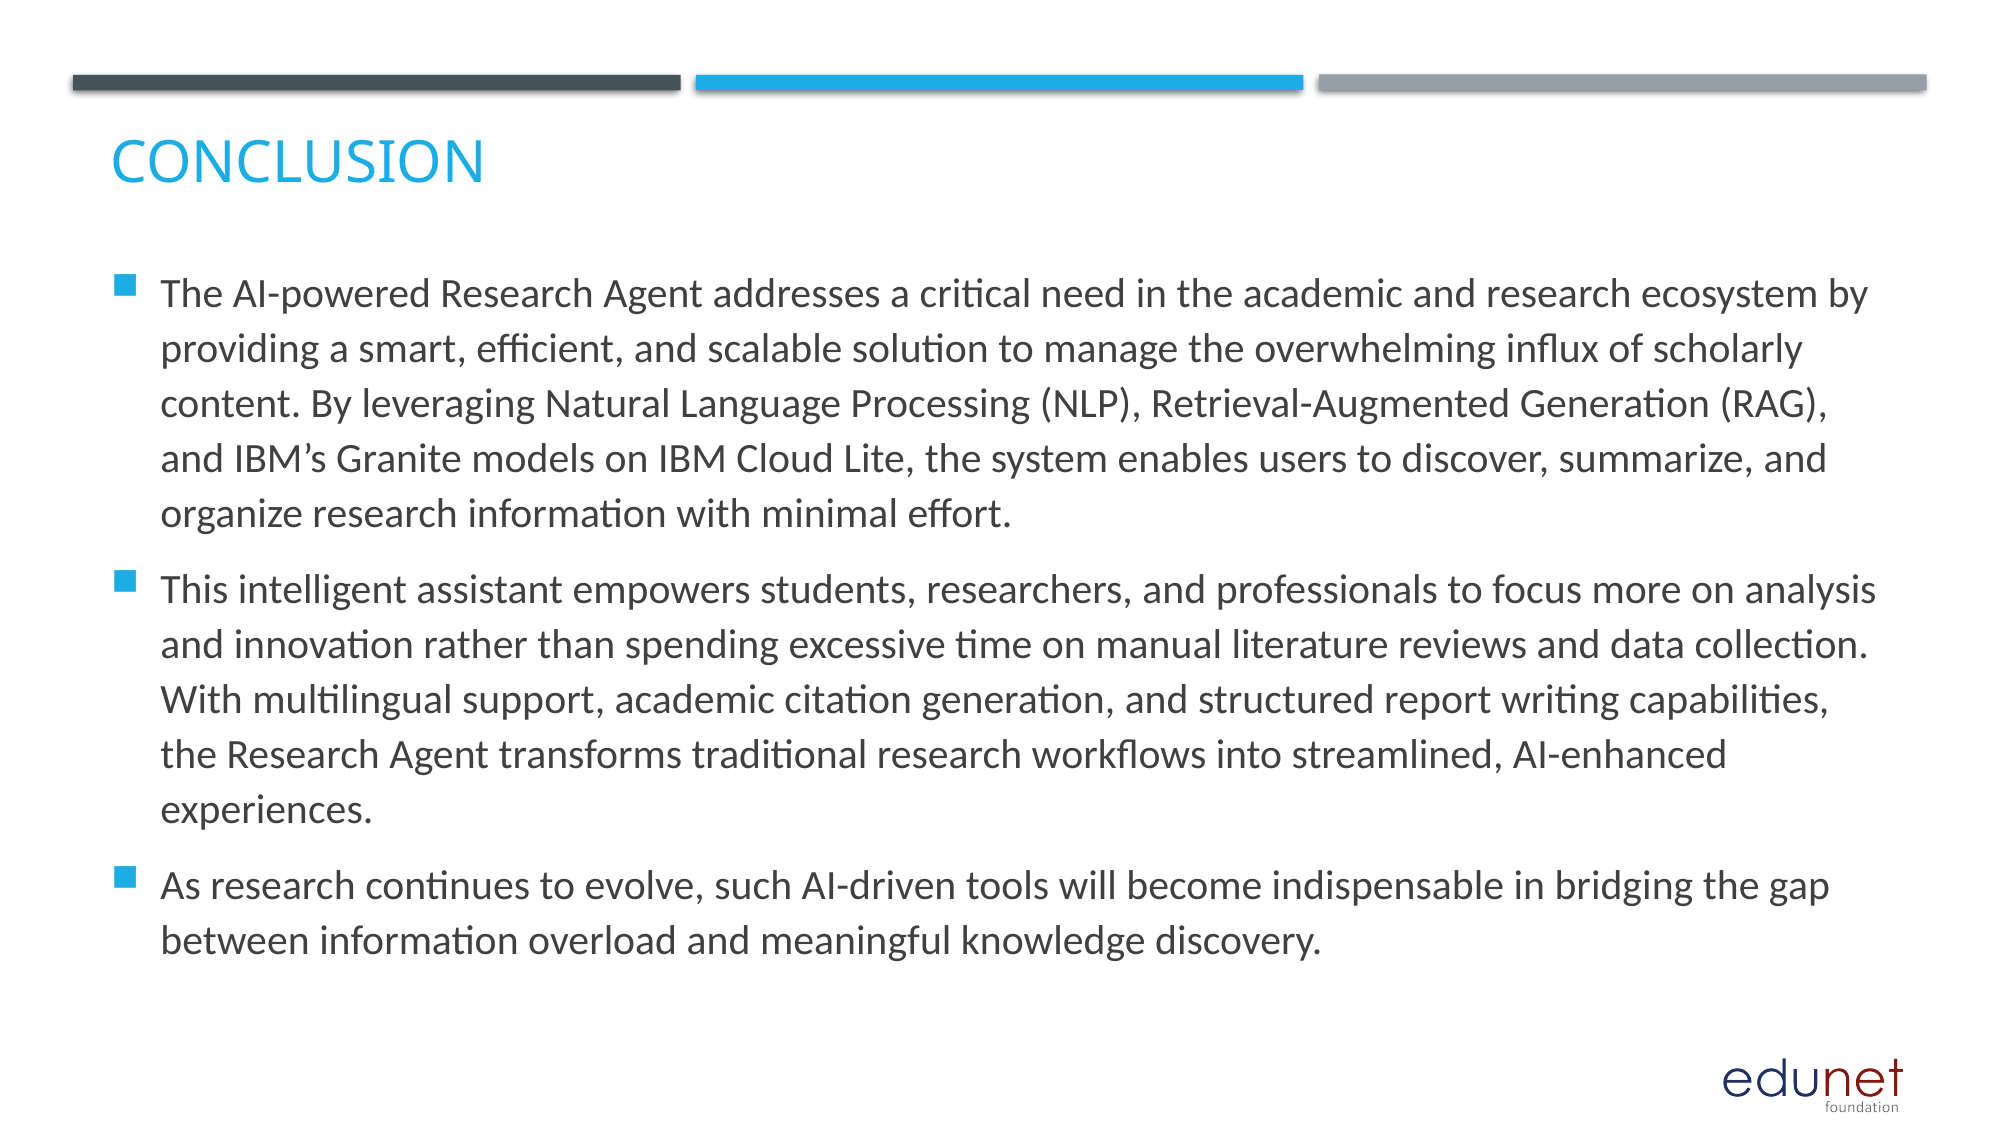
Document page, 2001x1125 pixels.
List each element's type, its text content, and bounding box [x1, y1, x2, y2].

picture [1719, 1056, 1905, 1116]
list The AI-powered Research Agent addresses a critical need in the academic and research ecosystem by providing a smart, efficient, and scalable solution to manage the overwhelming influx of scholarly content. By leveraging Natural Language Processing (NLP), Retrieval-Augmented Generation (RAG), and IBM’s Granite models on IBM Cloud Lite, the system enables users to discover, summarize, and organize research information with minimal effort. This intelligent assistant empowers students, researchers, and professionals to focus more on analysis and innovation rather than spending excessive time on manual literature reviews and data collection. With multilingual support, academic citation generation, and structured report writing capabilities, the Research Agent transforms traditional research workflows into streamlined, AI-enhanced experiences. As research continues to evolve, such AI-driven tools will become indispensable in bridging the gap between information overload and meaningful knowledge discovery. [95, 213, 1905, 1010]
title Conclusion [95, 115, 1905, 203]
